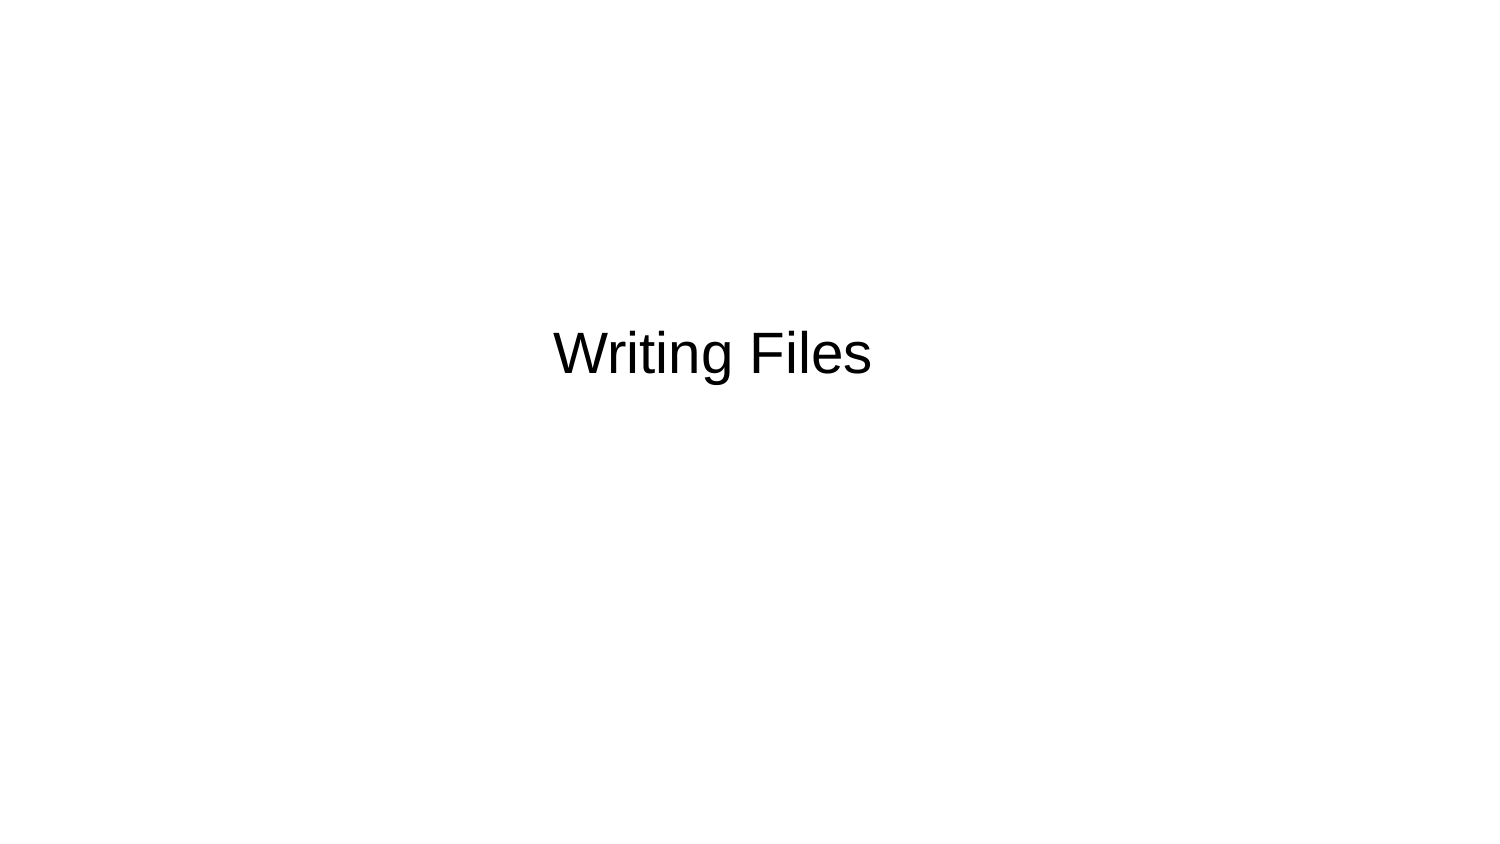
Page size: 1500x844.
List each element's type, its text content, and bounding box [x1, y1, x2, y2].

title Writing Files [538, 300, 949, 395]
